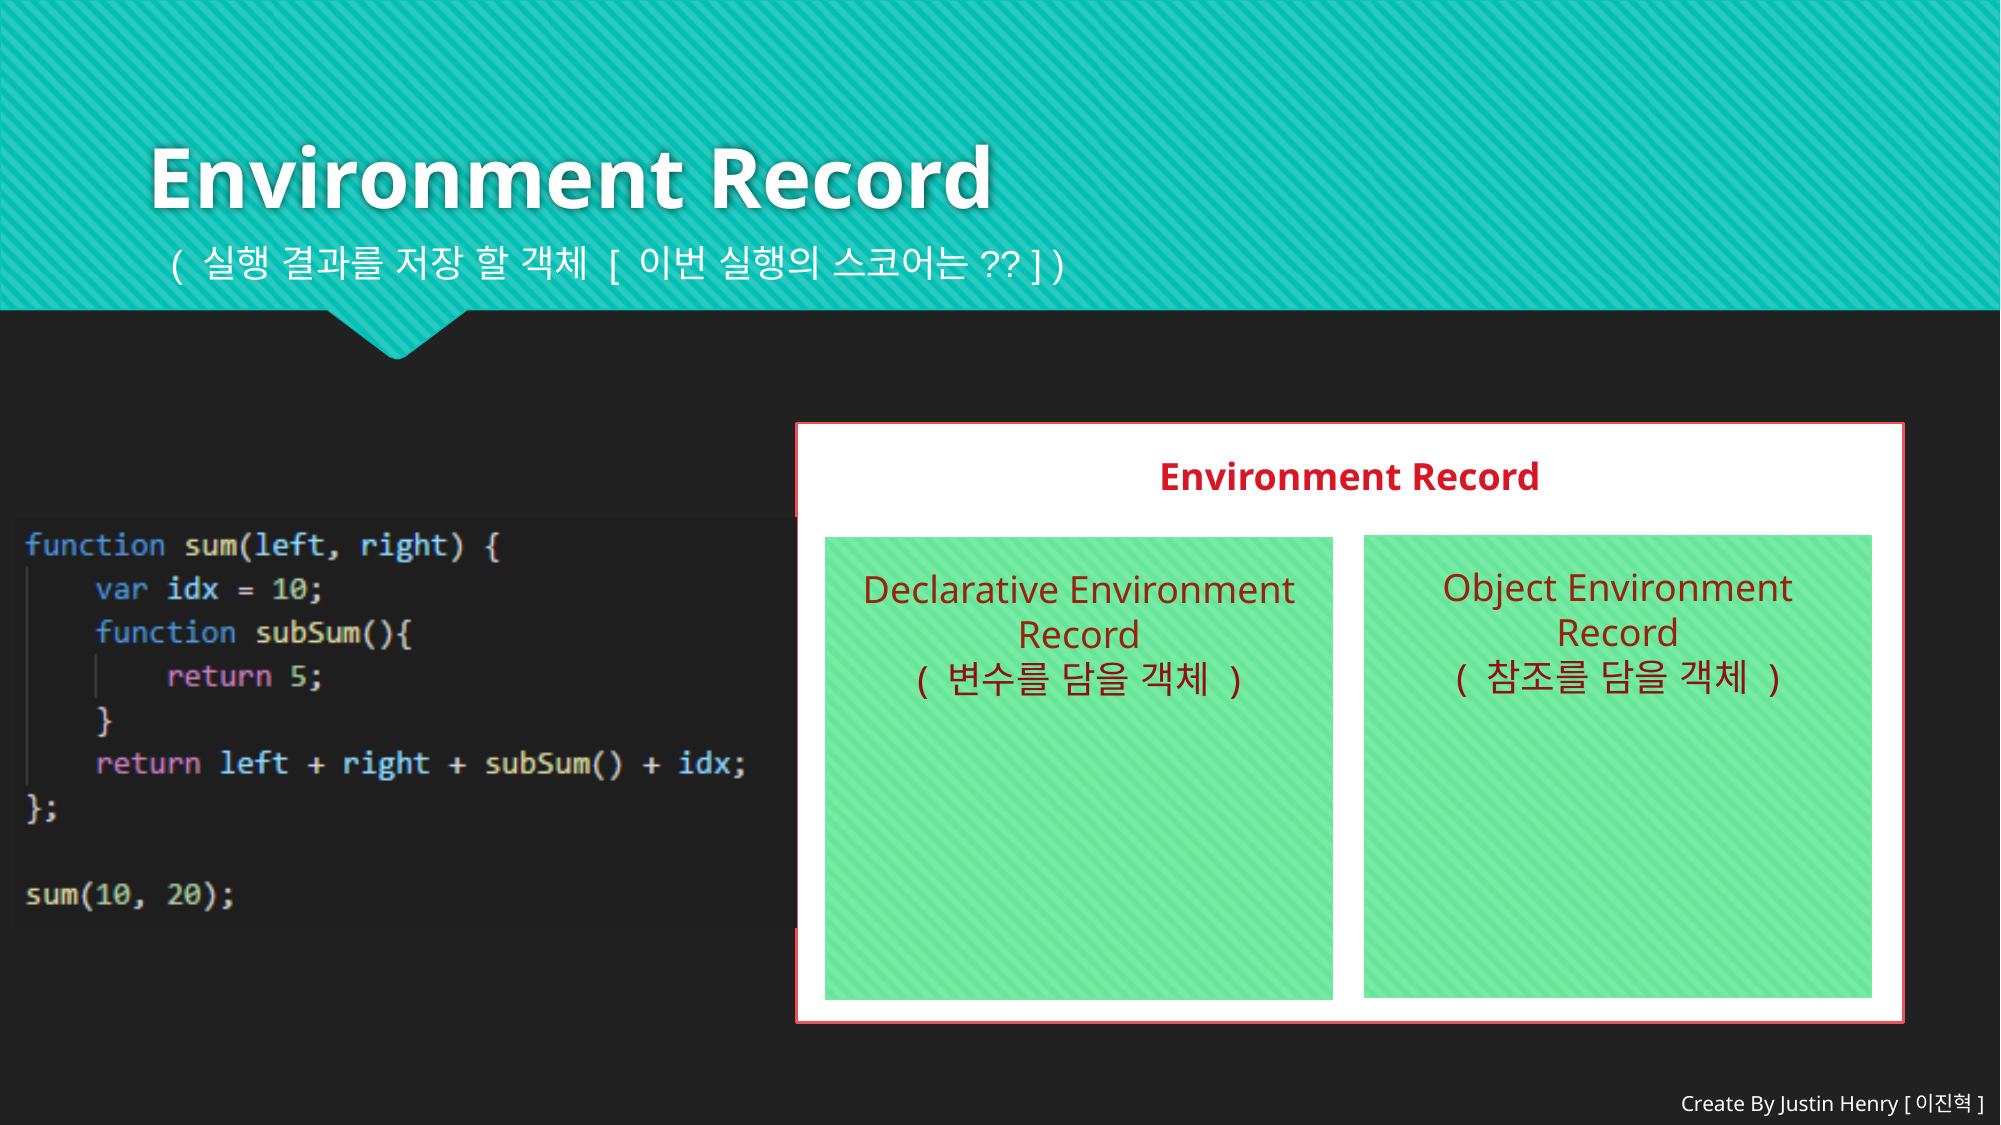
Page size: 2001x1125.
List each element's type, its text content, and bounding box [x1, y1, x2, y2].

text_box Object Environment Record ( 참조를 담을 객체 ) [1364, 535, 1872, 998]
text_box Declarative Environment Record ( 변수를 담을 객체 ) [825, 537, 1333, 1000]
text_box Environment Record [795, 422, 1905, 1024]
text_box ( 실행 결과를 저장 할 객체 [ 이번 실행의 스코어는?? ] ) [155, 232, 1438, 293]
text_box Create By Justin Henry [이진혁] [1666, 1083, 2000, 1123]
title Environment Record [132, 73, 1868, 233]
picture [15, 517, 797, 929]
